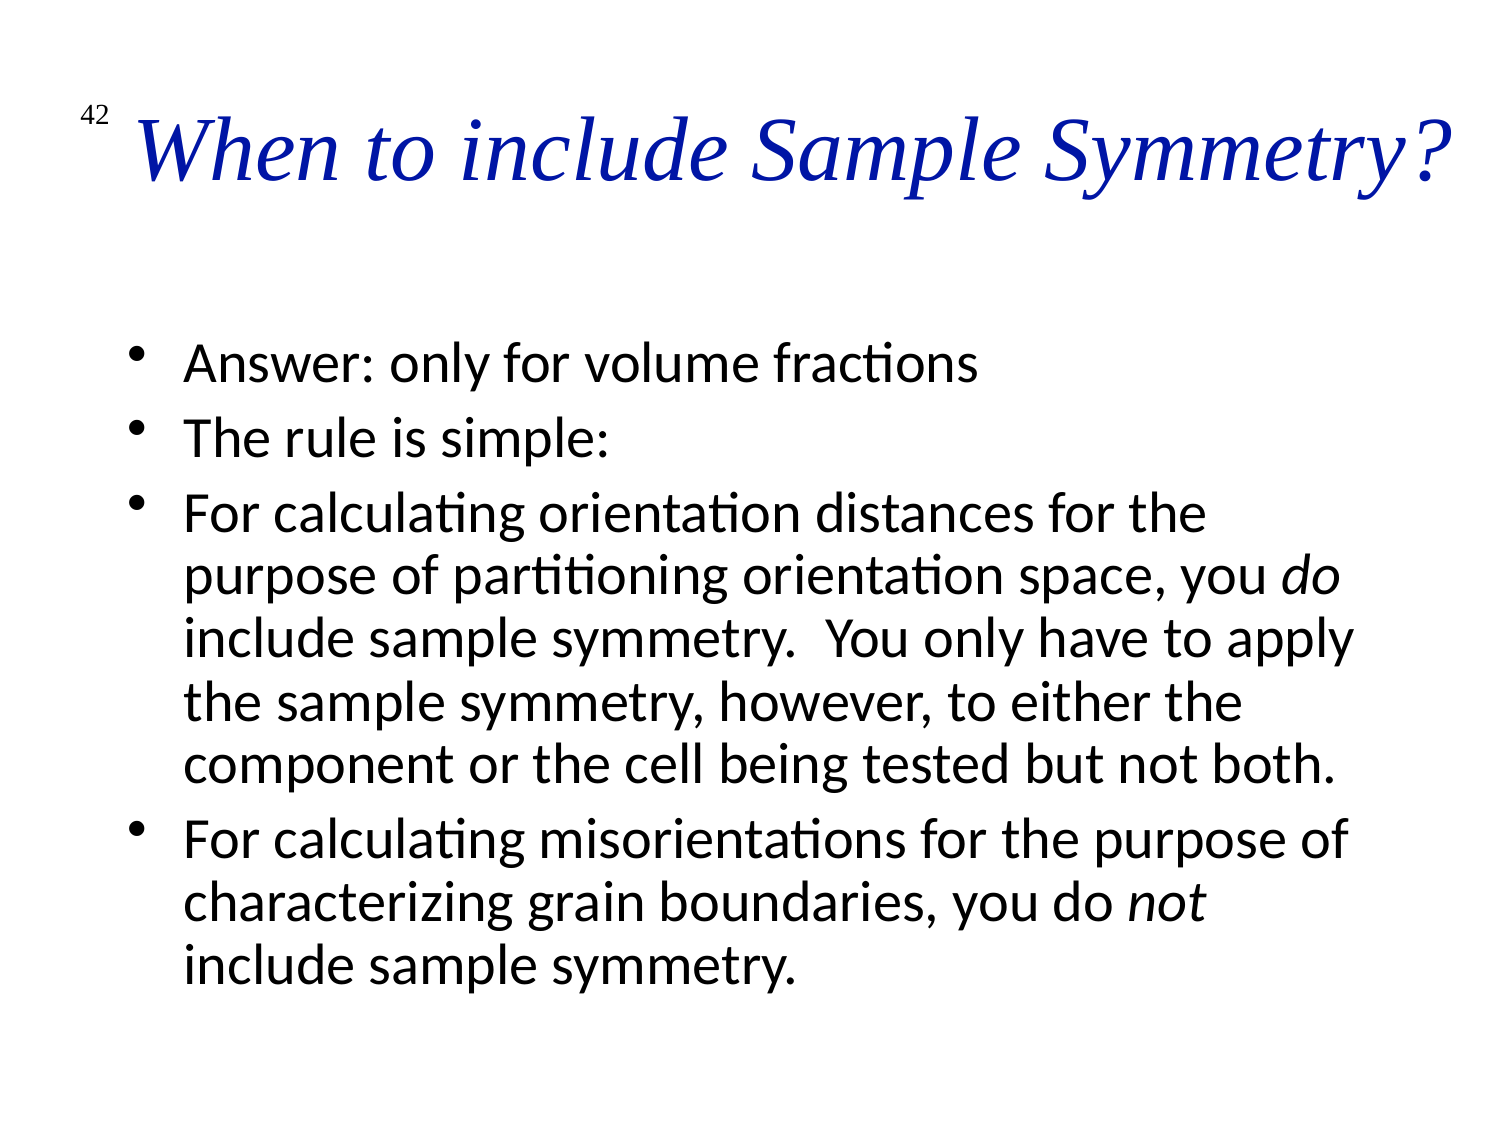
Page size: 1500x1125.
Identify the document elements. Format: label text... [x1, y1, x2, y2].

list Answer: only for volume fractions The rule is simple: For calculating orientation distances for the purpose of partitioning orientation space, you do include sample symmetry. You only have to apply the sample symmetry, however, to either the component or the cell being tested but not both. For calculating misorientations for the purpose of characterizing grain boundaries, you do not include sample symmetry. [112, 324, 1388, 1001]
slide_number 42 [37, 87, 99, 163]
title When to include Sample Symmetry? [99, 49, 1488, 238]
